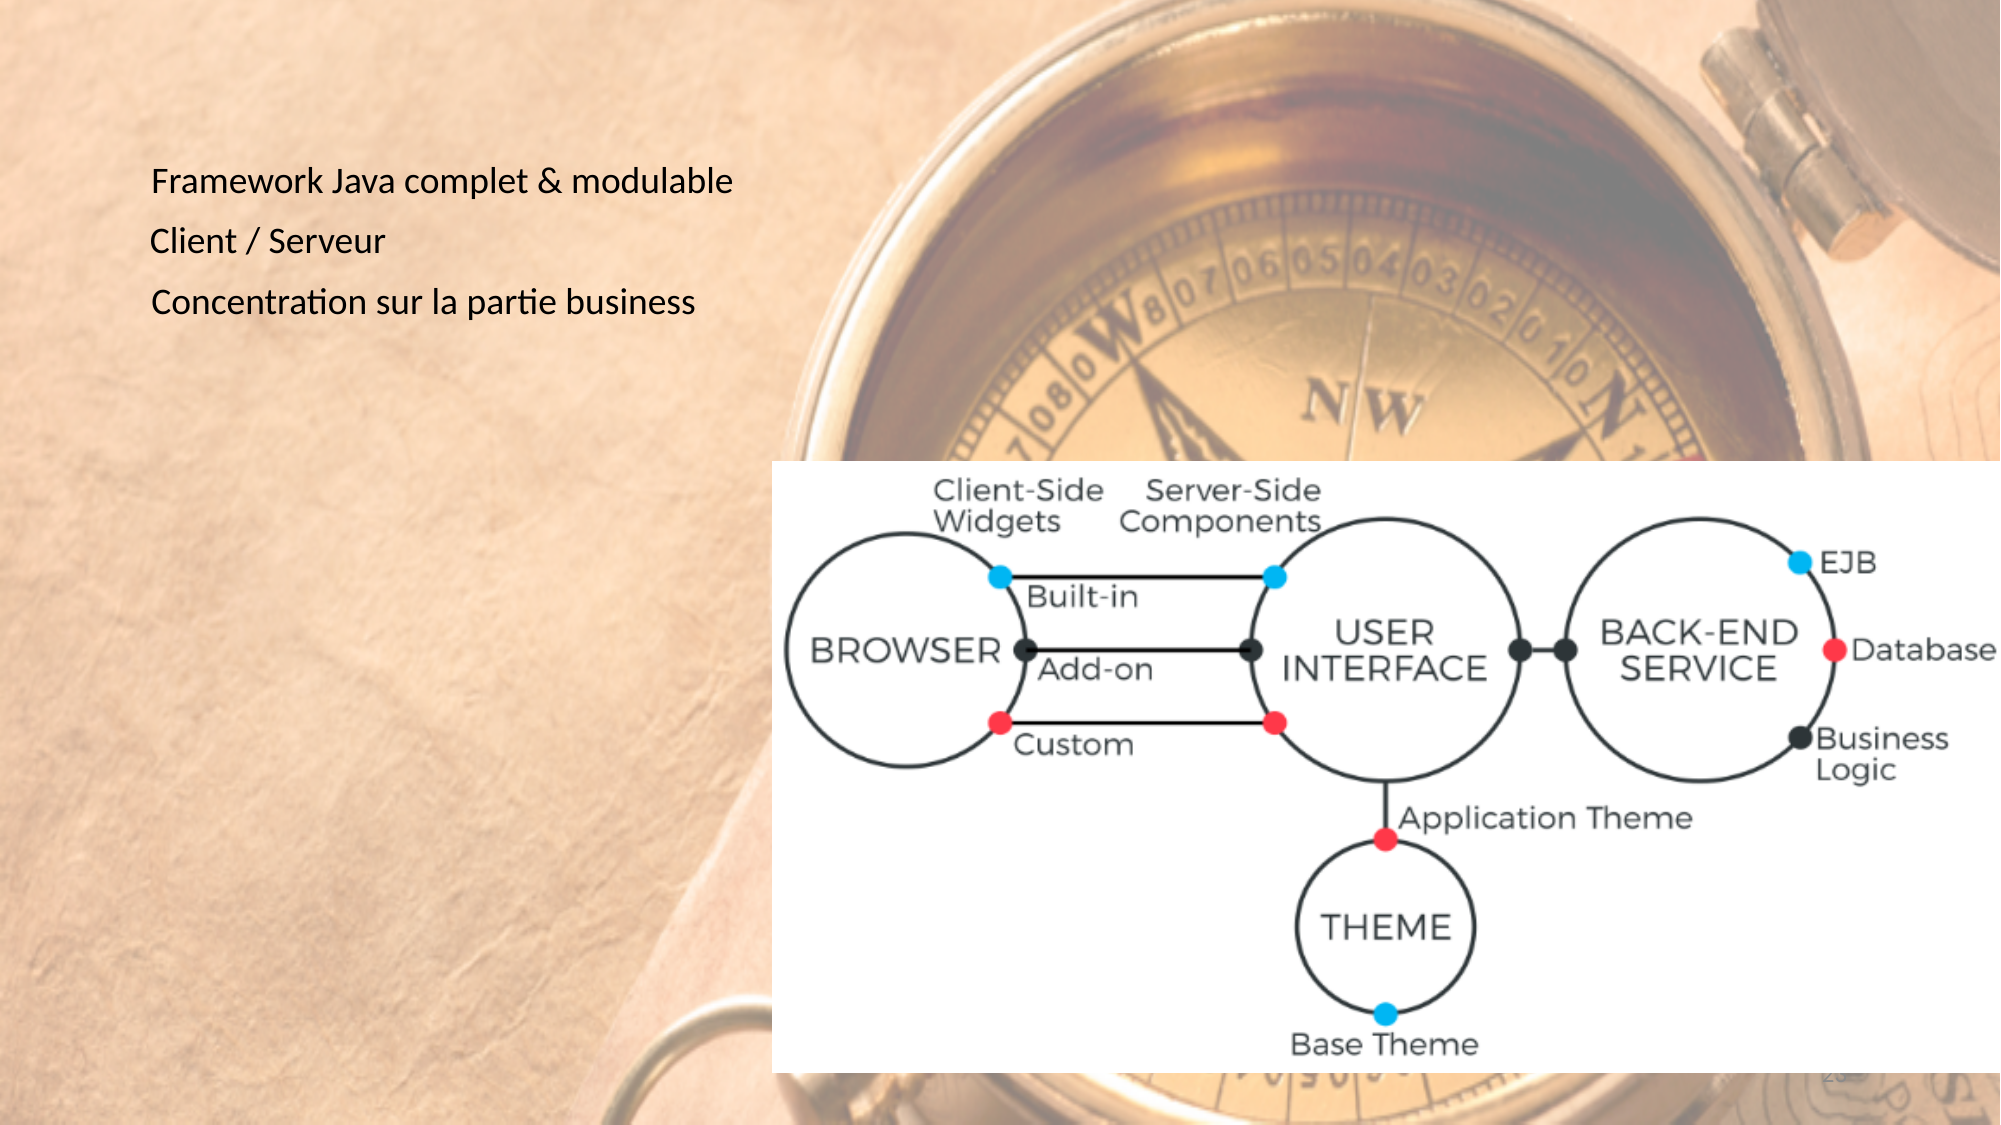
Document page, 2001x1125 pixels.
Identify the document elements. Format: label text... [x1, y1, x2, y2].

slide_number 23 [1412, 1073, 1863, 1103]
text_box Client / Serveur [135, 208, 402, 269]
text_box Concentration sur la partie business [136, 269, 712, 330]
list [772, 462, 2000, 1073]
text_box Framework Java complet & modulable [136, 148, 750, 209]
